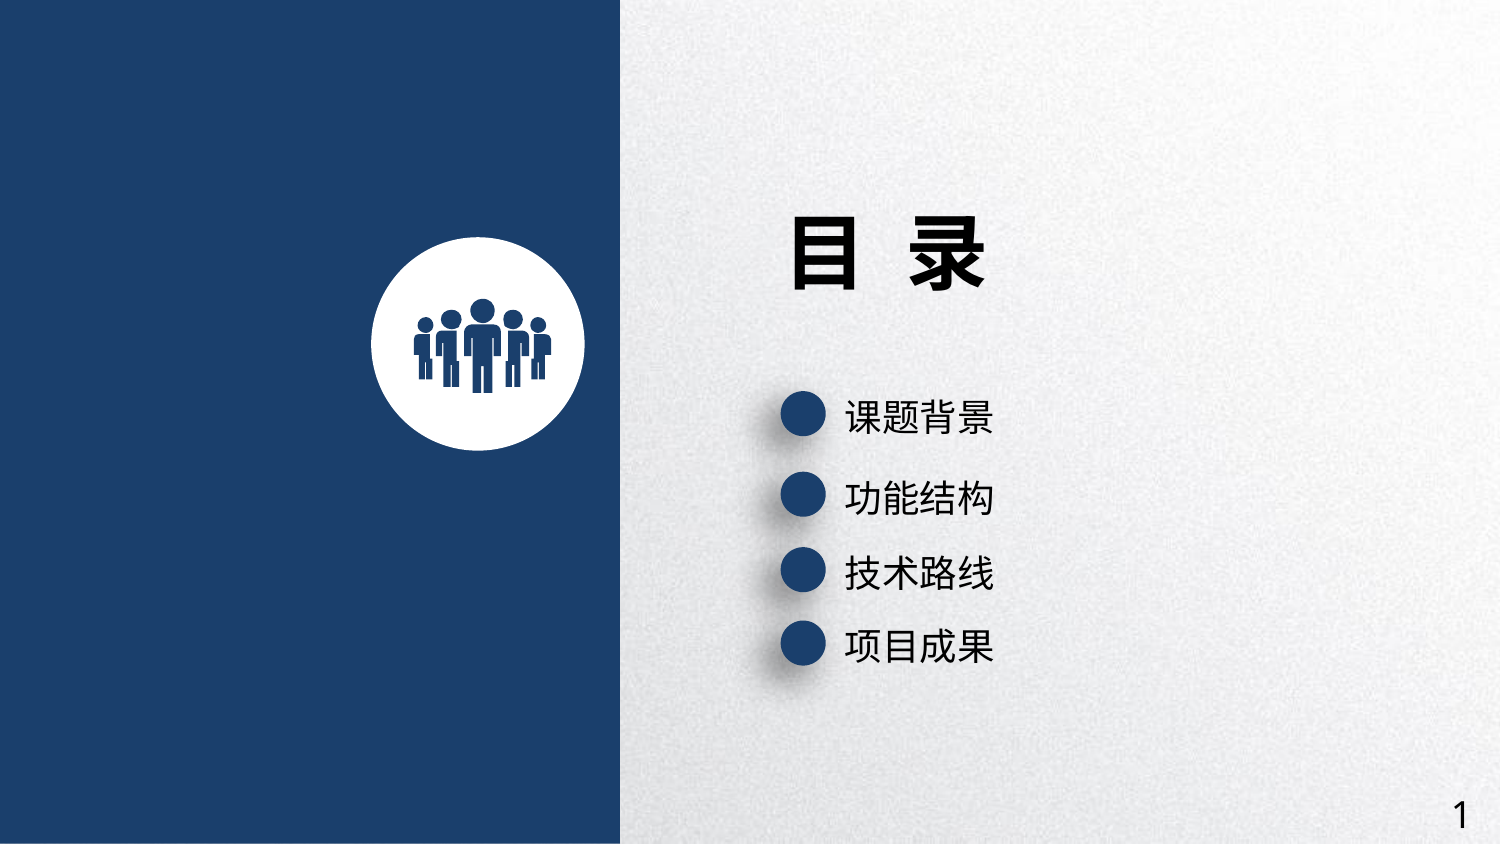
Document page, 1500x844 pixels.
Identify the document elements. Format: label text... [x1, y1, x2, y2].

text_box 1 [1436, 783, 1488, 844]
text_box 技术路线 [829, 542, 1010, 603]
text_box [0, 0, 622, 844]
text_box 目 录 [769, 192, 1004, 308]
text_box 功能结构 [829, 467, 1010, 527]
text_box [778, 545, 828, 595]
text_box 项目成果 [829, 616, 1010, 676]
text_box [778, 389, 828, 439]
picture [622, 0, 1500, 844]
text_box [778, 618, 828, 668]
text_box 课题背景 [829, 386, 1010, 447]
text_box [370, 236, 585, 451]
text_box [778, 469, 828, 519]
